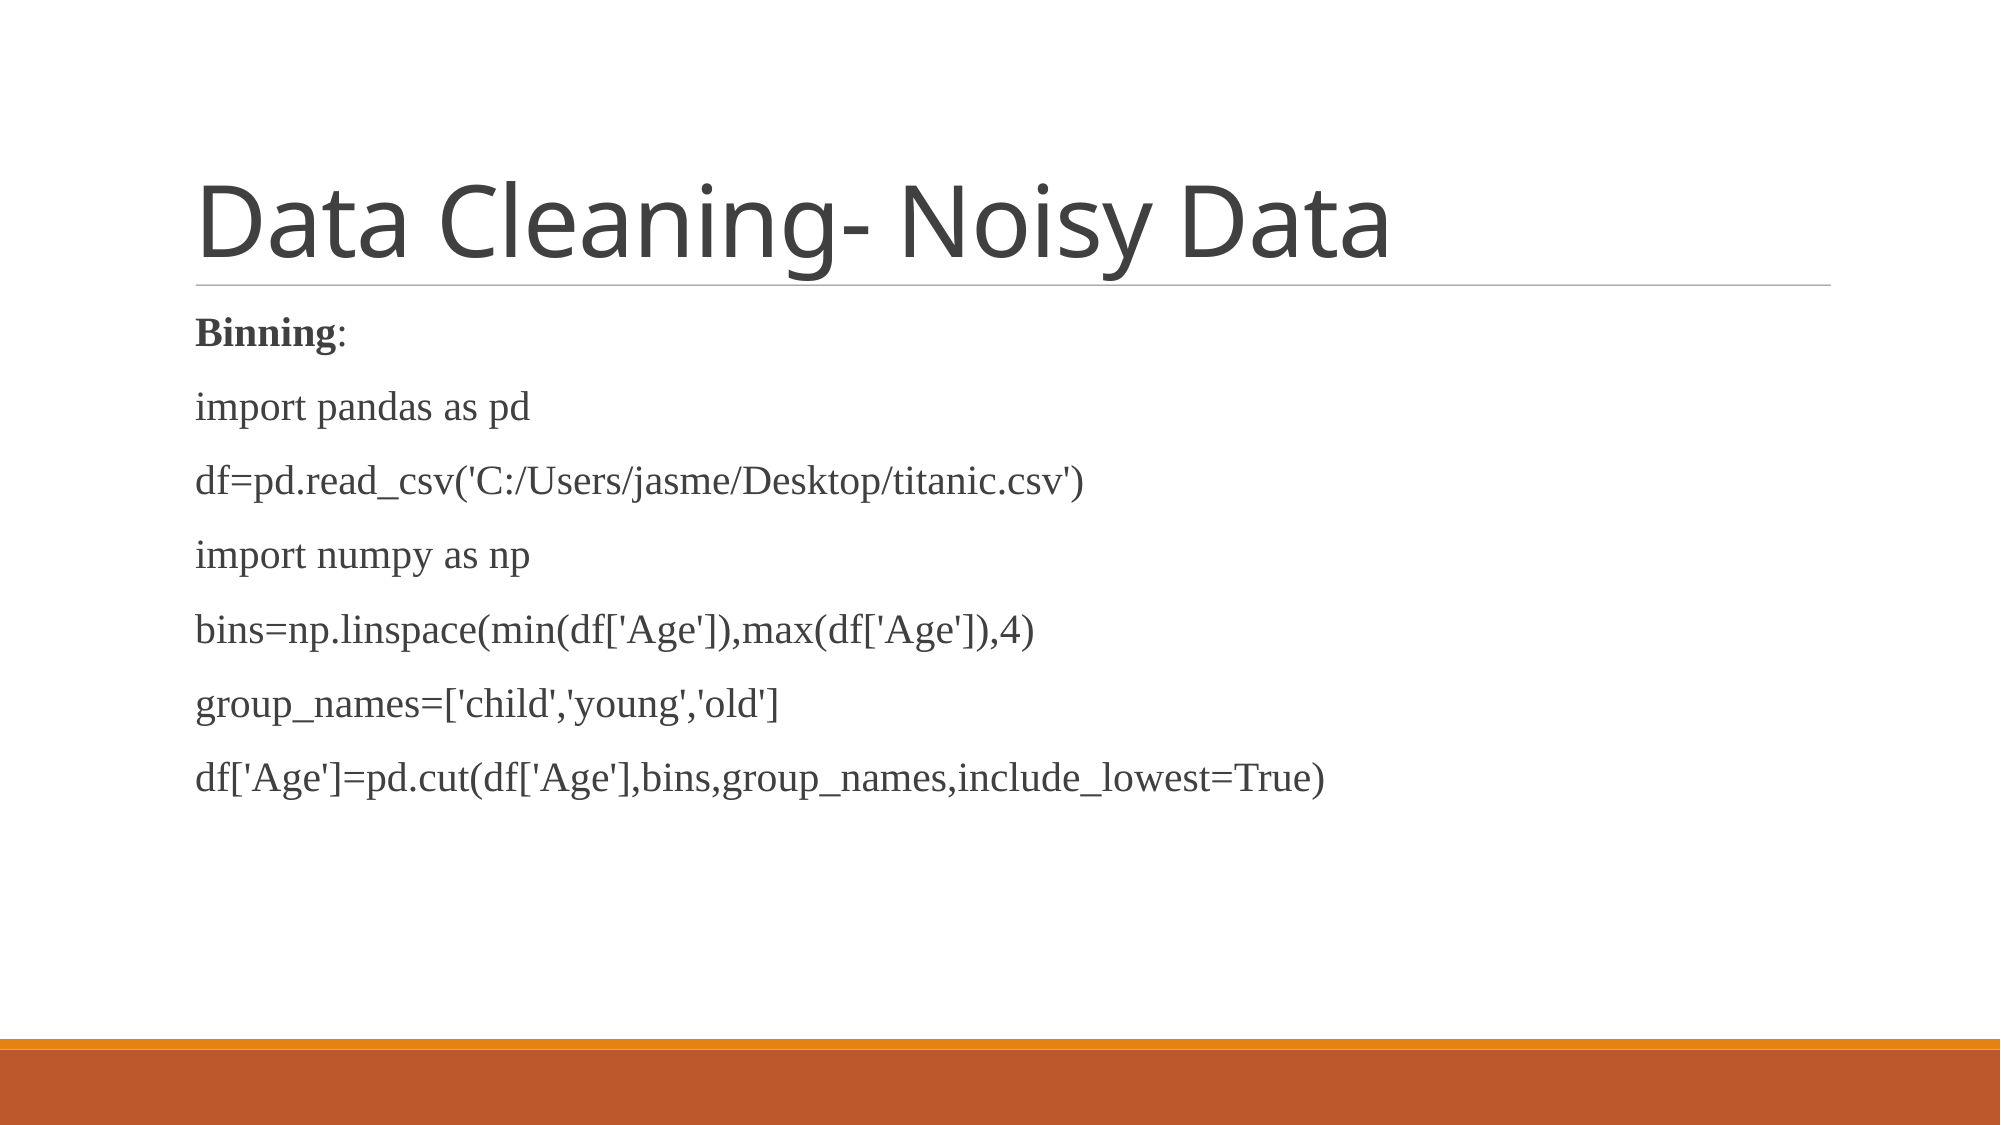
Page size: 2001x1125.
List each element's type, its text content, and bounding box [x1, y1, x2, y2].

list Binning: import pandas as pd df=pd.read_csv('C:/Users/jasme/Desktop/titanic.csv') import numpy as np bins=np.linspace(min(df['Age']),max(df['Age']),4) group_names=['child','young','old'] df['Age']=pd.cut(df['Age'],bins,group_names,include_lowest=True) [180, 302, 1830, 963]
title Data Cleaning- Noisy Data [180, 47, 1830, 285]
